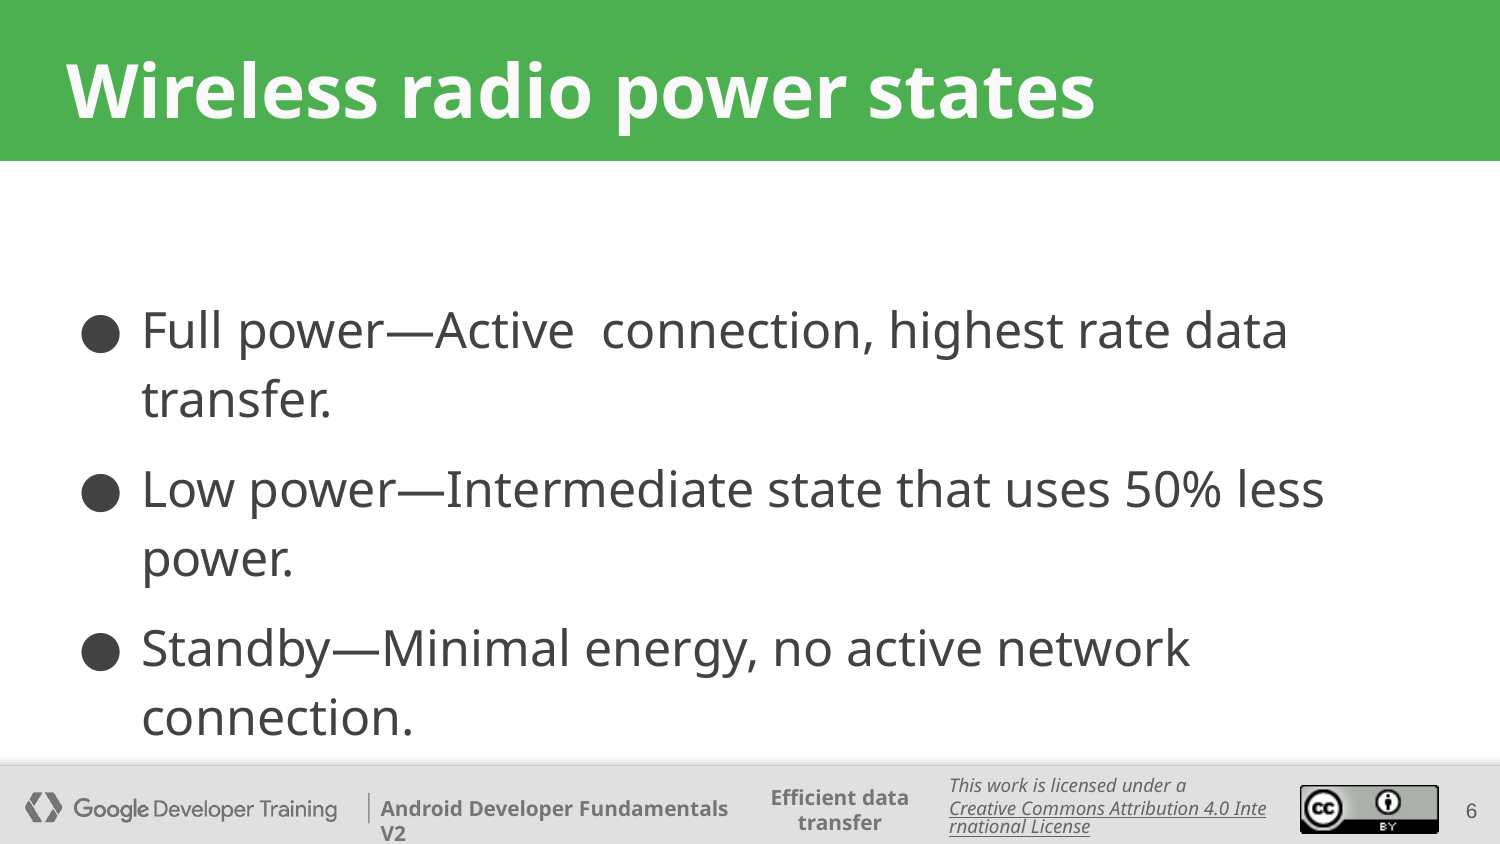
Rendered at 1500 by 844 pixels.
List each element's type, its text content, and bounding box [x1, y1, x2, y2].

title Wireless radio power states [51, 28, 1449, 122]
list Full power—Active connection, highest rate data transfer. Low power—Intermediate state that uses 50% less power. Standby—Minimal energy, no active network connection. [51, 274, 1449, 599]
picture [0, 161, 1500, 844]
slide_number ‹#› [1402, 777, 1493, 842]
